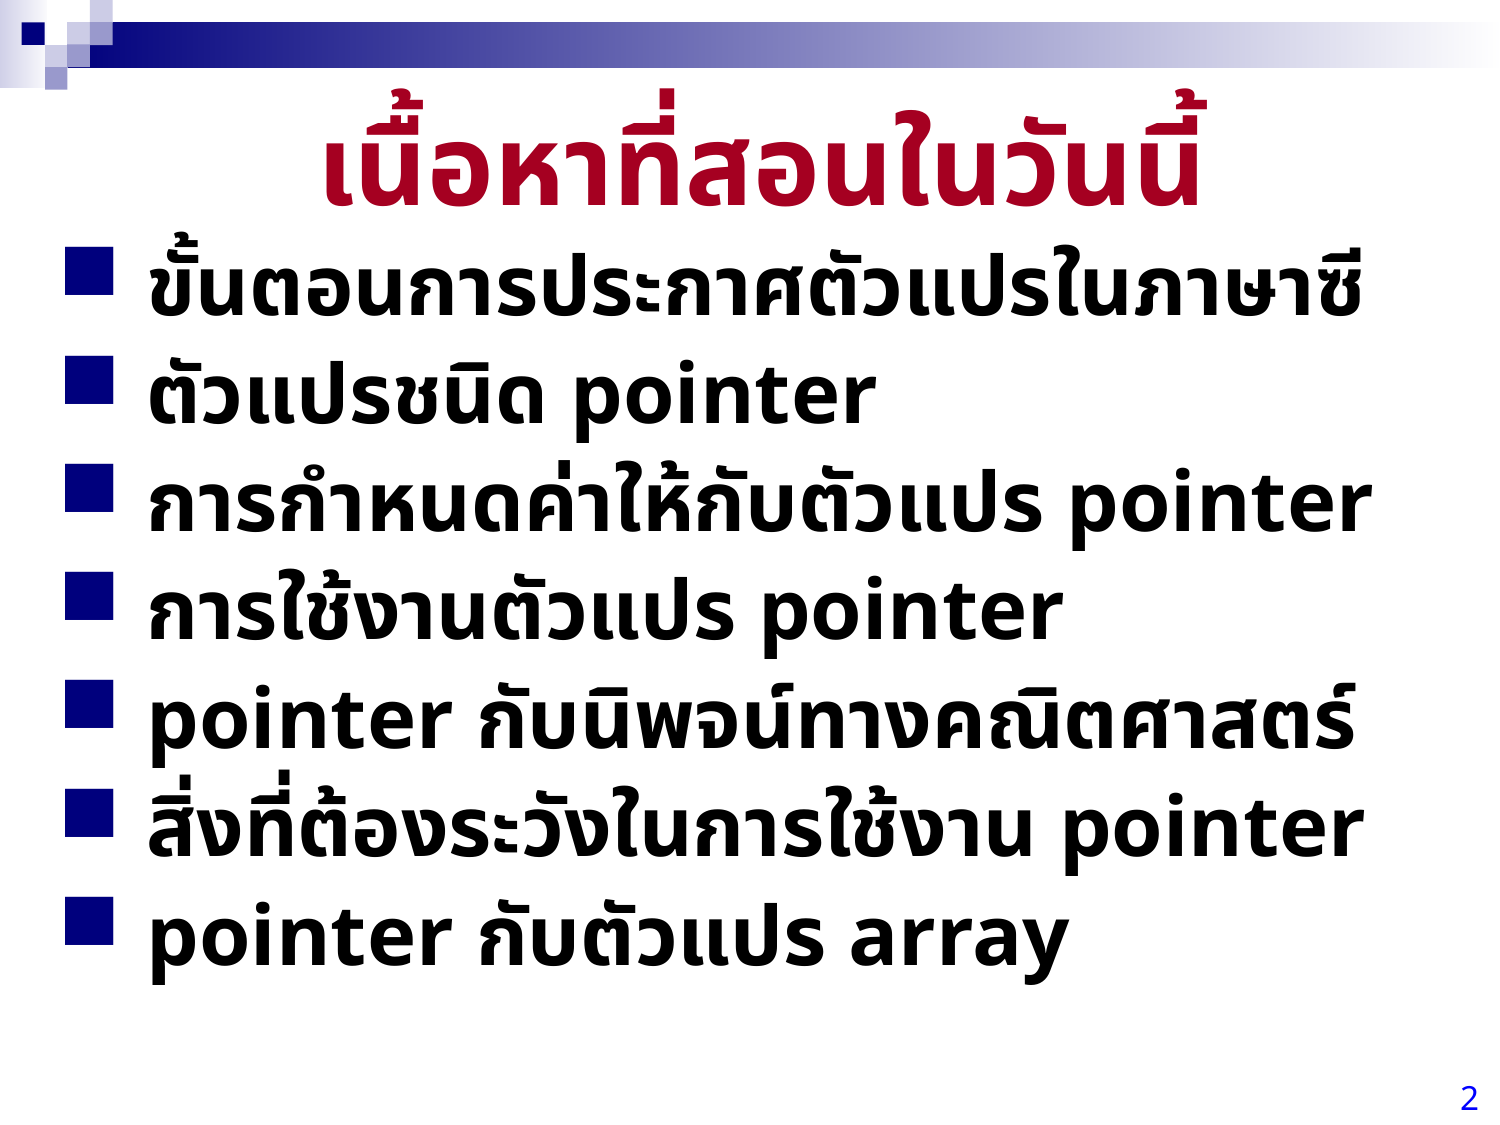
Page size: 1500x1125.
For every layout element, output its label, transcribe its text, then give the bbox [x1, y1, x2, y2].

slide_number 2 [1143, 1082, 1495, 1125]
list ขั้นตอนการประกาศตัวแปรในภาษาซี ตัวแปรชนิด pointer การกำหนดค่าให้กับตัวแปร pointer การใช้งานตัวแปร pointer pointer กับนิพจน์ทางคณิตศาสตร์ สิ่งที่ต้องระวังในการใช้งาน pointer pointer กับตัวแปร array [52, 231, 1448, 1102]
title เนื้อหาที่สอนในวันนี้ [111, 77, 1412, 231]
